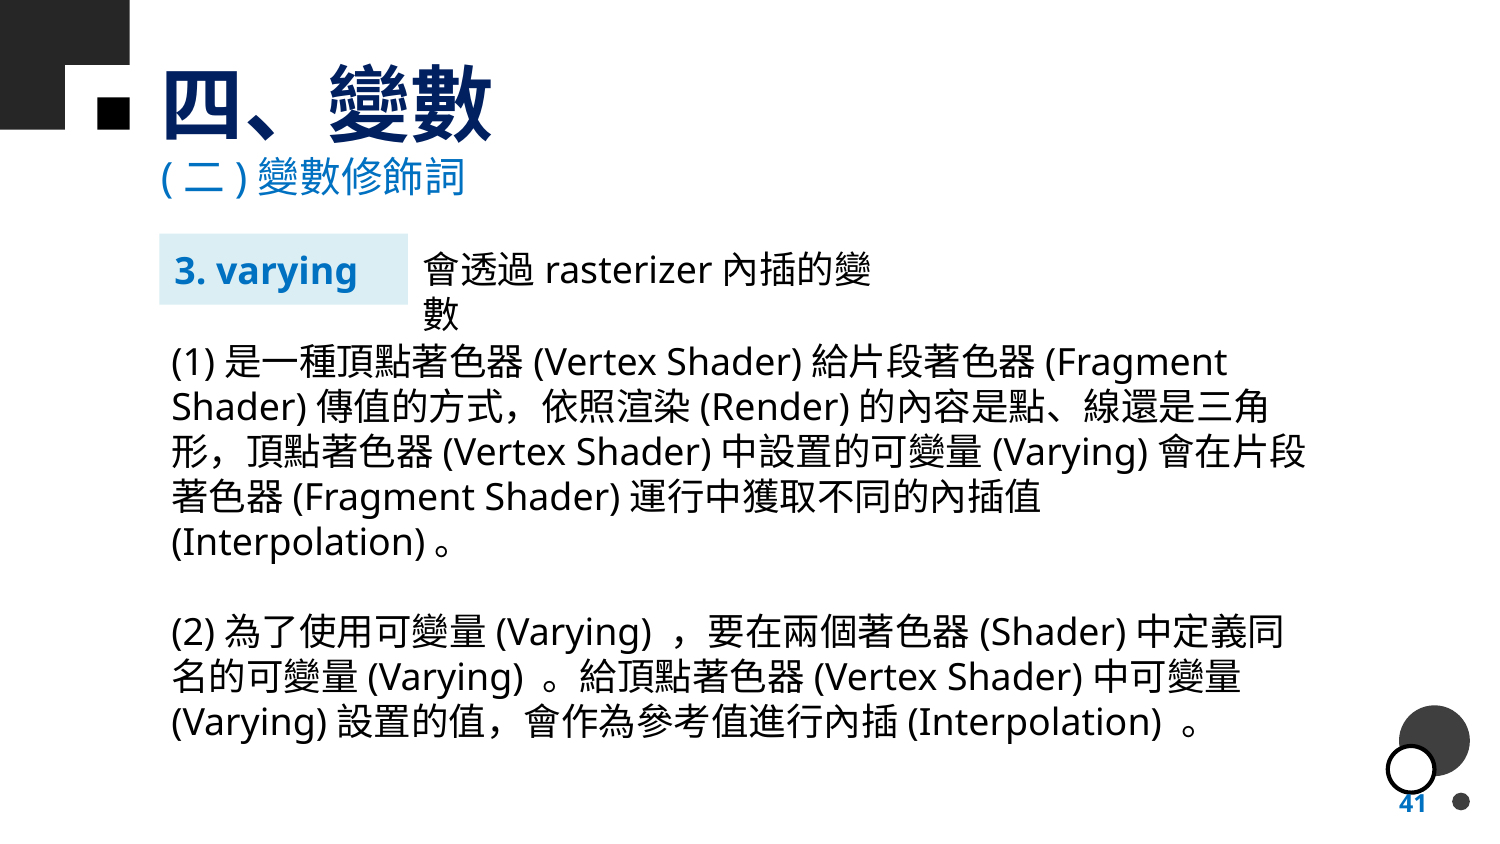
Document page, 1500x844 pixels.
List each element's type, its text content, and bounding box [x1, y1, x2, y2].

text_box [1387, 705, 1471, 811]
text_box (1)是一種頂點著色器(Vertex Shader)給片段著色器(Fragment Shader)傳值的方式，依照渲染(Render)的內容是點、線還是三角形，頂點著色器(Vertex Shader)中設置的可變量(Varying)會在片段著色器(Fragment Shader)運行中獲取不同的內插值(Interpolation)。 (2)為了使用可變量(Varying) ，要在兩個著色器(Shader)中定義同名的可變量(Varying) 。給頂點著色器(Vertex Shader)中可變量(Varying)設置的值，會作為參考值進行內插(Interpolation) 。 [156, 330, 1324, 751]
slide_number 41 [1092, 782, 1443, 827]
text_box 會透過rasterizer內插的變數 [408, 238, 907, 330]
text_box (二)變數修飾詞 [145, 143, 714, 209]
text_box 3. varying [159, 233, 408, 305]
title 四、變數 [145, 32, 845, 173]
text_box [0, 0, 130, 130]
